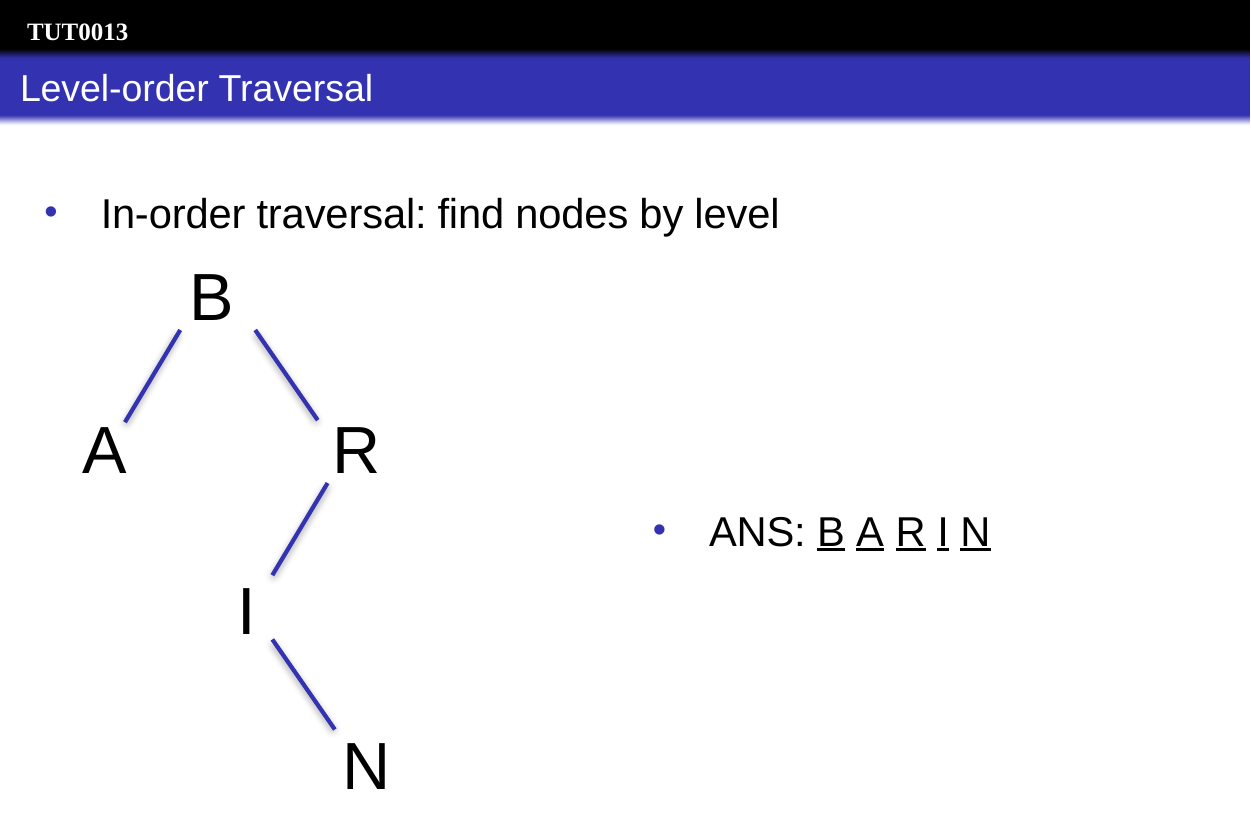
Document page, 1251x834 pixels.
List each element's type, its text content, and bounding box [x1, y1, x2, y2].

text_box ANS: B A R I N [636, 472, 1006, 562]
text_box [124, 329, 181, 423]
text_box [254, 329, 318, 421]
picture [0, 0, 1250, 129]
text_box B [174, 245, 300, 341]
text_box I [222, 560, 385, 655]
text_box A [67, 399, 193, 495]
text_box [272, 482, 328, 576]
text_box N [327, 715, 491, 811]
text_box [272, 639, 335, 730]
text_box In-order traversal: find nodes by level [27, 154, 795, 244]
text_box R [317, 399, 481, 495]
